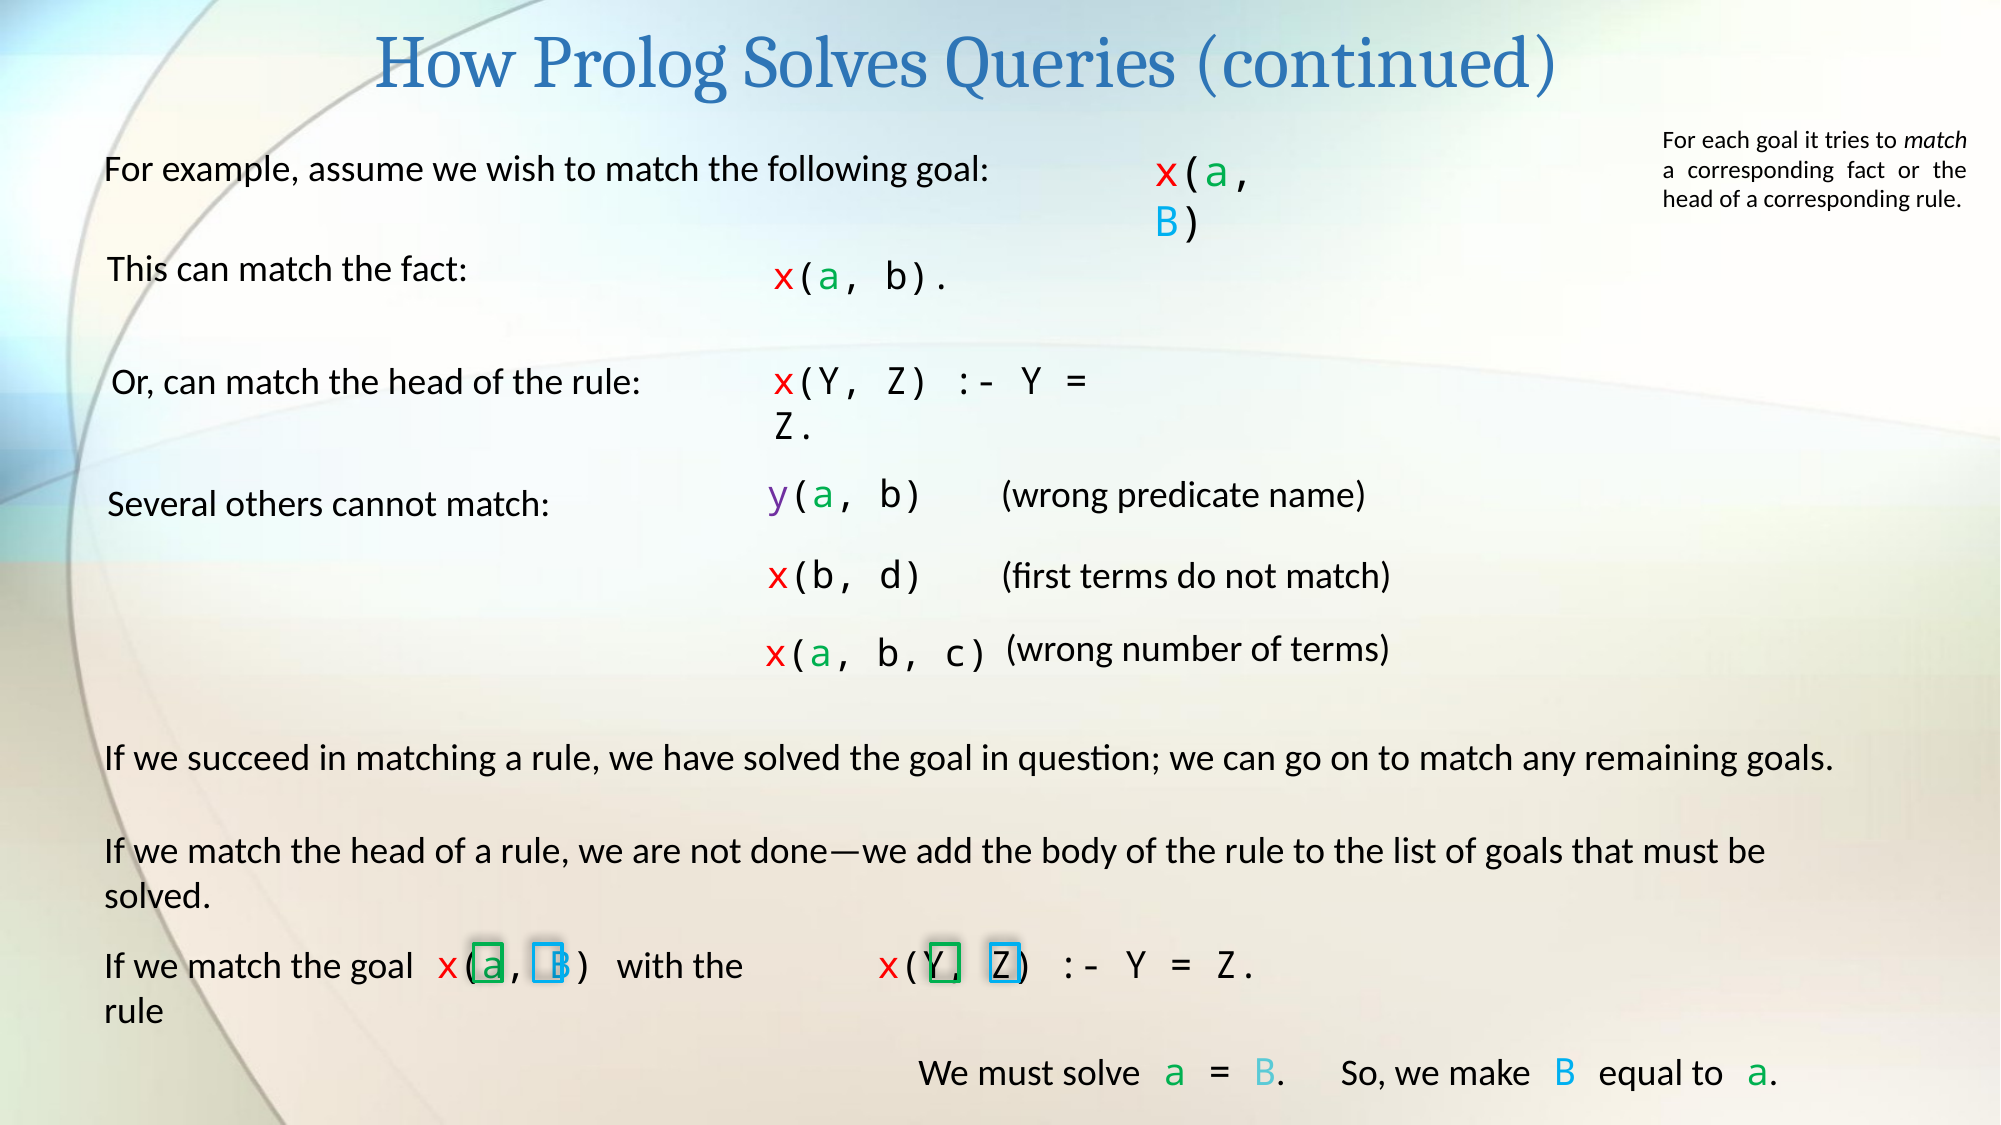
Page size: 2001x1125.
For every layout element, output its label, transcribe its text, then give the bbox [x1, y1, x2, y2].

text_box y(a, b) [752, 463, 940, 523]
text_box If we match the head of a rule, we are not done—we add the body of the rule to the list of goals that must be solved. [89, 818, 1812, 924]
text_box For example, assume we wish to match the following goal: [89, 137, 1090, 197]
text_box x(Y, Z) :- Y = Z. [757, 349, 1150, 455]
text_box Or, can match the head of the rule: [96, 349, 658, 410]
text_box [930, 943, 960, 982]
text_box How Prolog Solves Queries (continued) [75, 11, 1861, 105]
text_box Several others cannot match: [92, 471, 1093, 532]
text_box We must solve a = B. [903, 1040, 1301, 1101]
text_box So, we make B equal to a. [1326, 1040, 1804, 1101]
text_box [990, 943, 1020, 982]
text_box x(b, d) [752, 543, 940, 604]
text_box For each goal it tries to match a corresponding fact or the head of a corresponding rule. [1647, 115, 1983, 221]
text_box If we match the goal x(a, B) with the rule [89, 933, 817, 1039]
text_box x(Y, Z) :- Y = Z. [862, 933, 1275, 994]
text_box x(a, B) [1139, 137, 1332, 252]
text_box (wrong predicate name) [986, 463, 1391, 523]
text_box If we succeed in matching a rule, we have solved the goal in question; we can go on to match any remaining goals. [89, 726, 1892, 786]
text_box [473, 943, 502, 982]
picture [0, 0, 2001, 1125]
text_box (wrong number of terms) [990, 616, 1415, 677]
text_box This can match the fact: [92, 236, 484, 297]
text_box (first terms do not match) [986, 543, 1407, 604]
text_box [533, 943, 562, 982]
text_box x(a, b). [757, 244, 1057, 305]
text_box x(a, b, c) [749, 621, 1004, 682]
